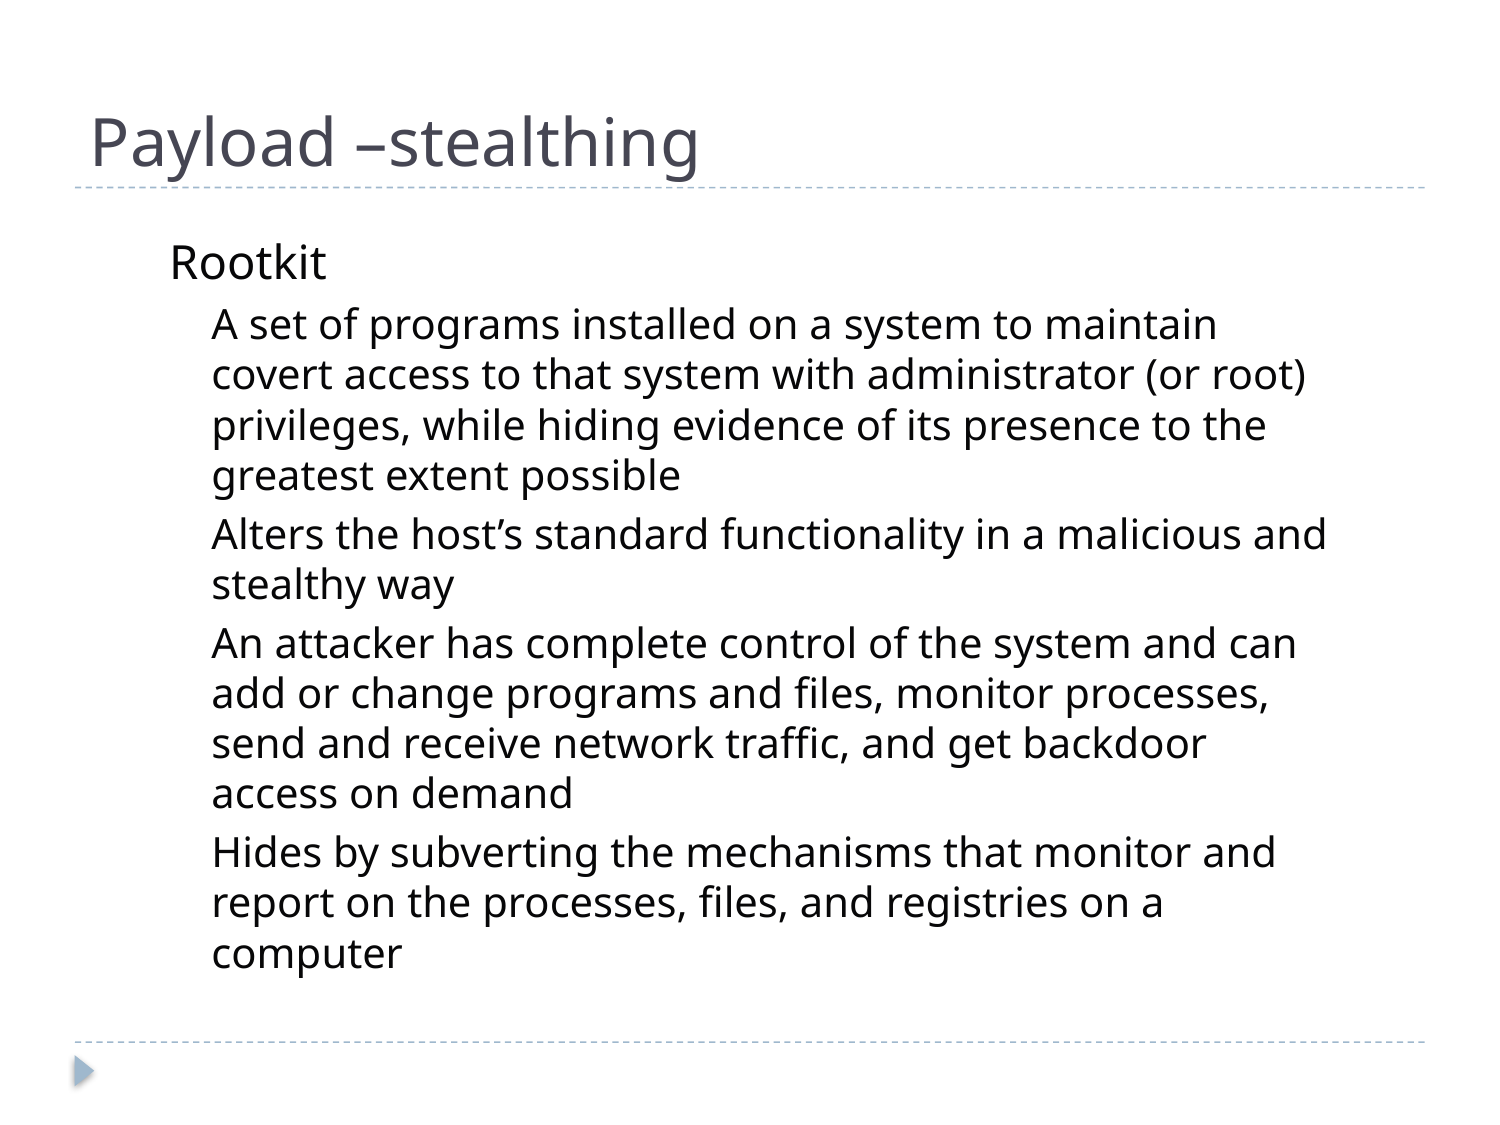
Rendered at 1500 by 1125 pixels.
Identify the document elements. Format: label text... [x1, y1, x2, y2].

list Rootkit A set of programs installed on a system to maintain covert access to that system with administrator (or root) privileges, while hiding evidence of its presence to the greatest extent possible Alters the host’s standard functionality in a malicious and stealthy way An attacker has complete control of the system and can add or change programs and files, monitor processes, send and receive network traffic, and get backdoor access on demand Hides by subverting the mechanisms that monitor and report on the processes, files, and registries on a computer [112, 225, 1357, 988]
title Payload –stealthing [75, 24, 1425, 188]
